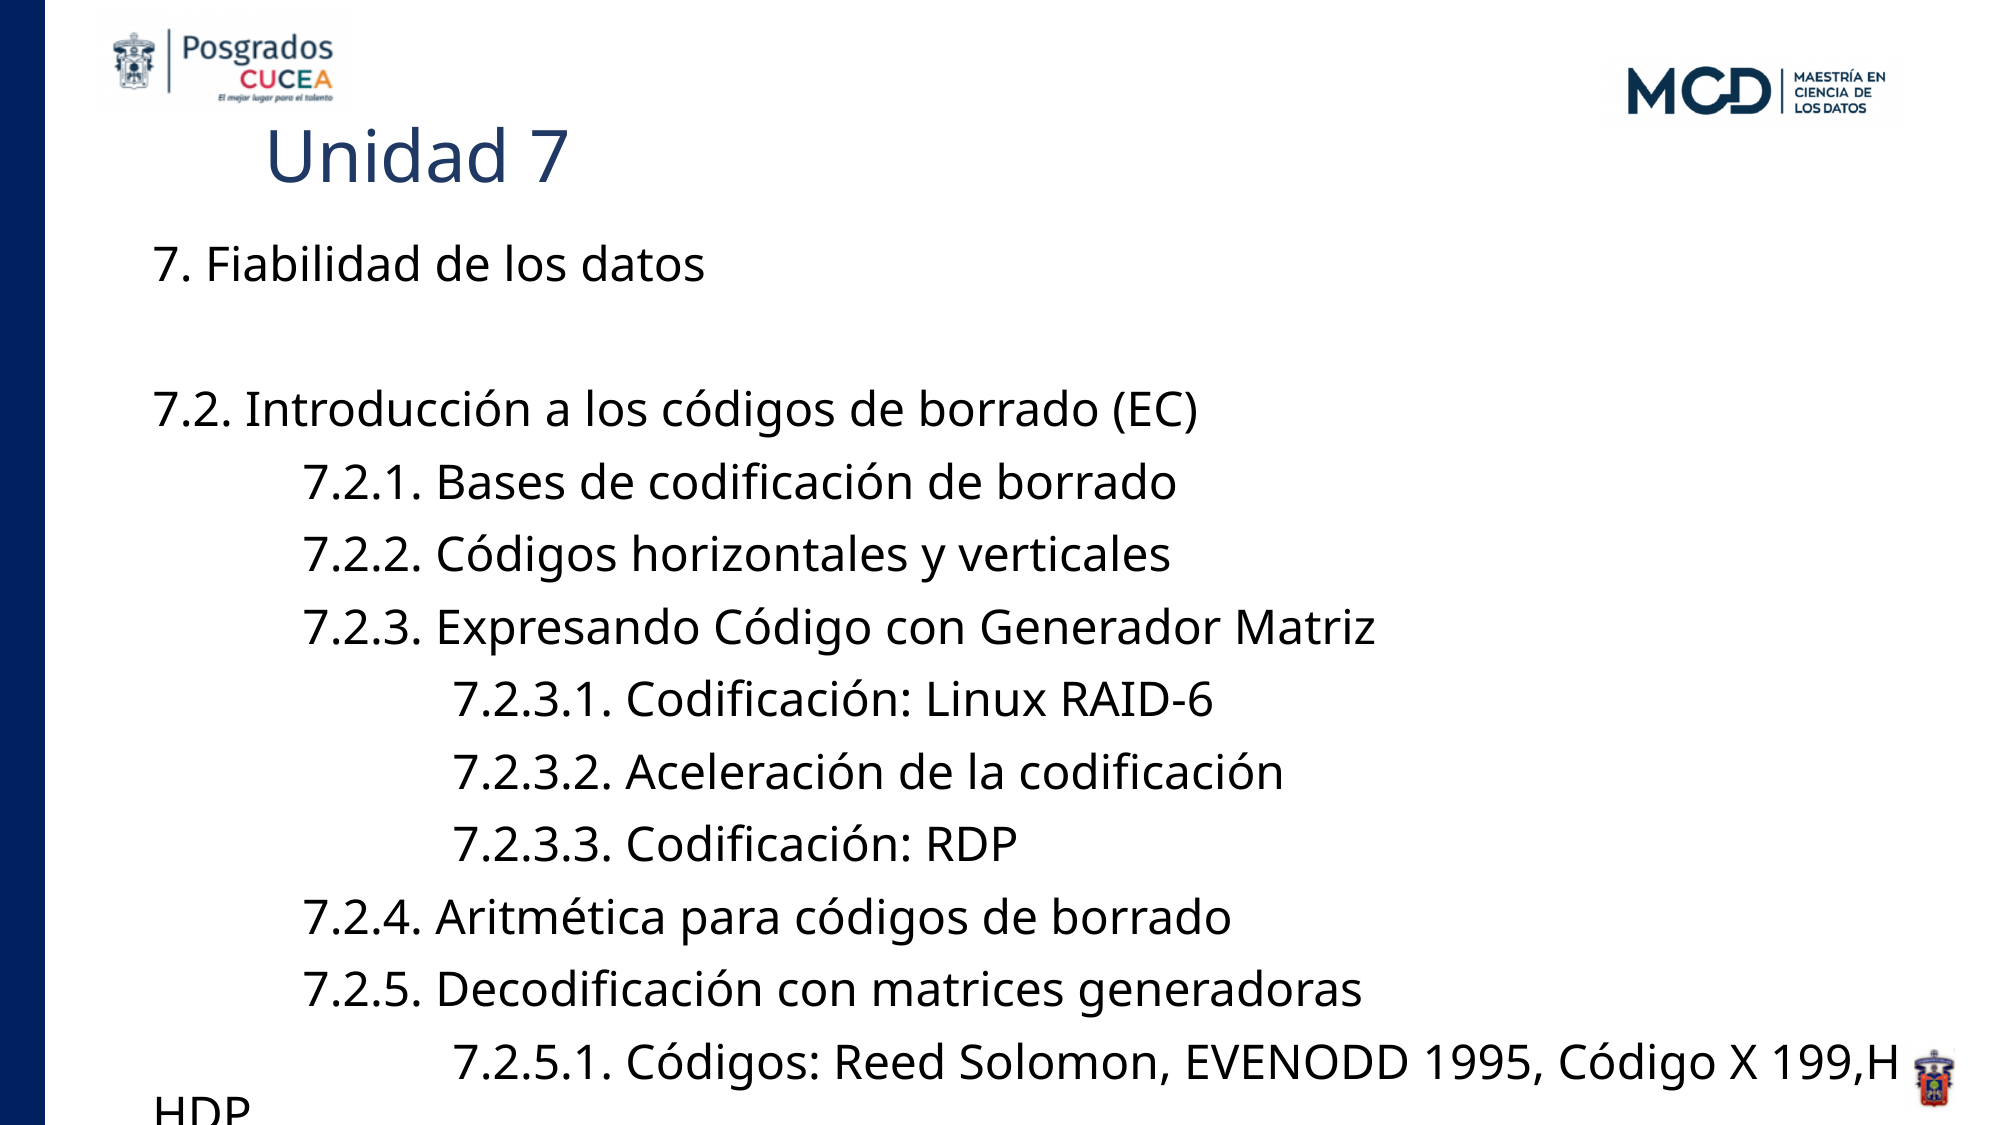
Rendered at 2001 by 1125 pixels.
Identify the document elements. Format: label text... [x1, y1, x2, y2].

picture [1601, 49, 1904, 132]
text_box [0, 0, 45, 1125]
picture [96, 10, 354, 113]
picture [1903, 1037, 1955, 1114]
title Unidad 7 [249, 112, 1811, 206]
list 7. Fiabilidad de los datos 7.2. Introducción a los códigos de borrado (EC) 7.2.1. Bases de codificación de borrado 7.2.2. Códigos horizontales y verticales 7.2.3. Expresando Código con Generador Matriz 7.2.3.1. Codificación: Linux RAID-6 7.2.3.2. Aceleración de la codificación 7.2.3.3. Codificación: RDP 7.2.4. Aritmética para códigos de borrado 7.2.5. Decodificación con matrices generadoras 7.2.5.1. Códigos: Reed Solomon, EVENODD 1995, Código X 199,H y HDP [137, 232, 2000, 947]
